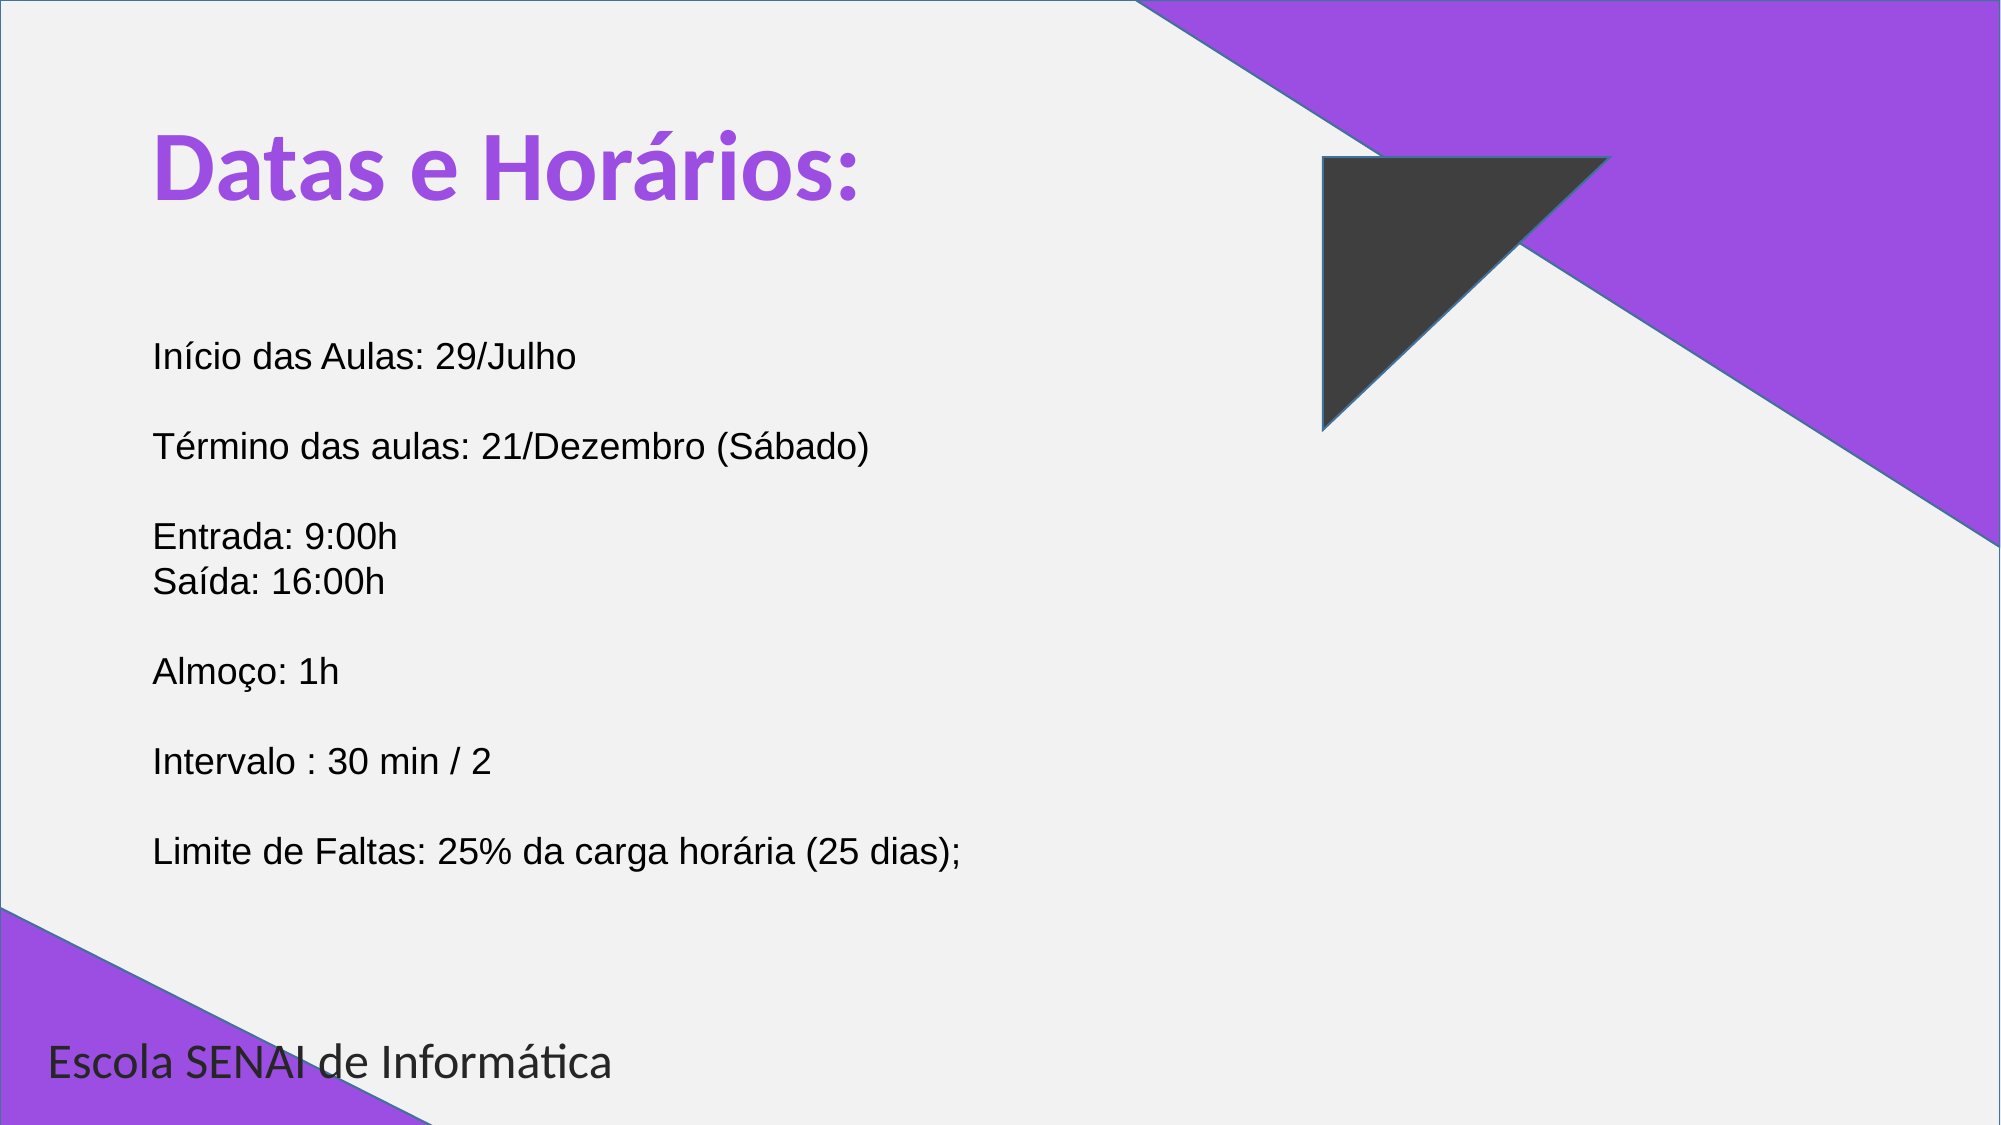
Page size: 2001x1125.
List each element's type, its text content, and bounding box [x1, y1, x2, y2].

title Datas e Horários: [137, 59, 1863, 278]
text_box Início das Aulas: 29/Julho Término das aulas: 21/Dezembro (Sábado) Entrada: 9:00h Saída: 16:00h Almoço: 1h Intervalo : 30 min / 2 Limite de Faltas: 25% da carga horária (25 dias); [137, 324, 1191, 925]
